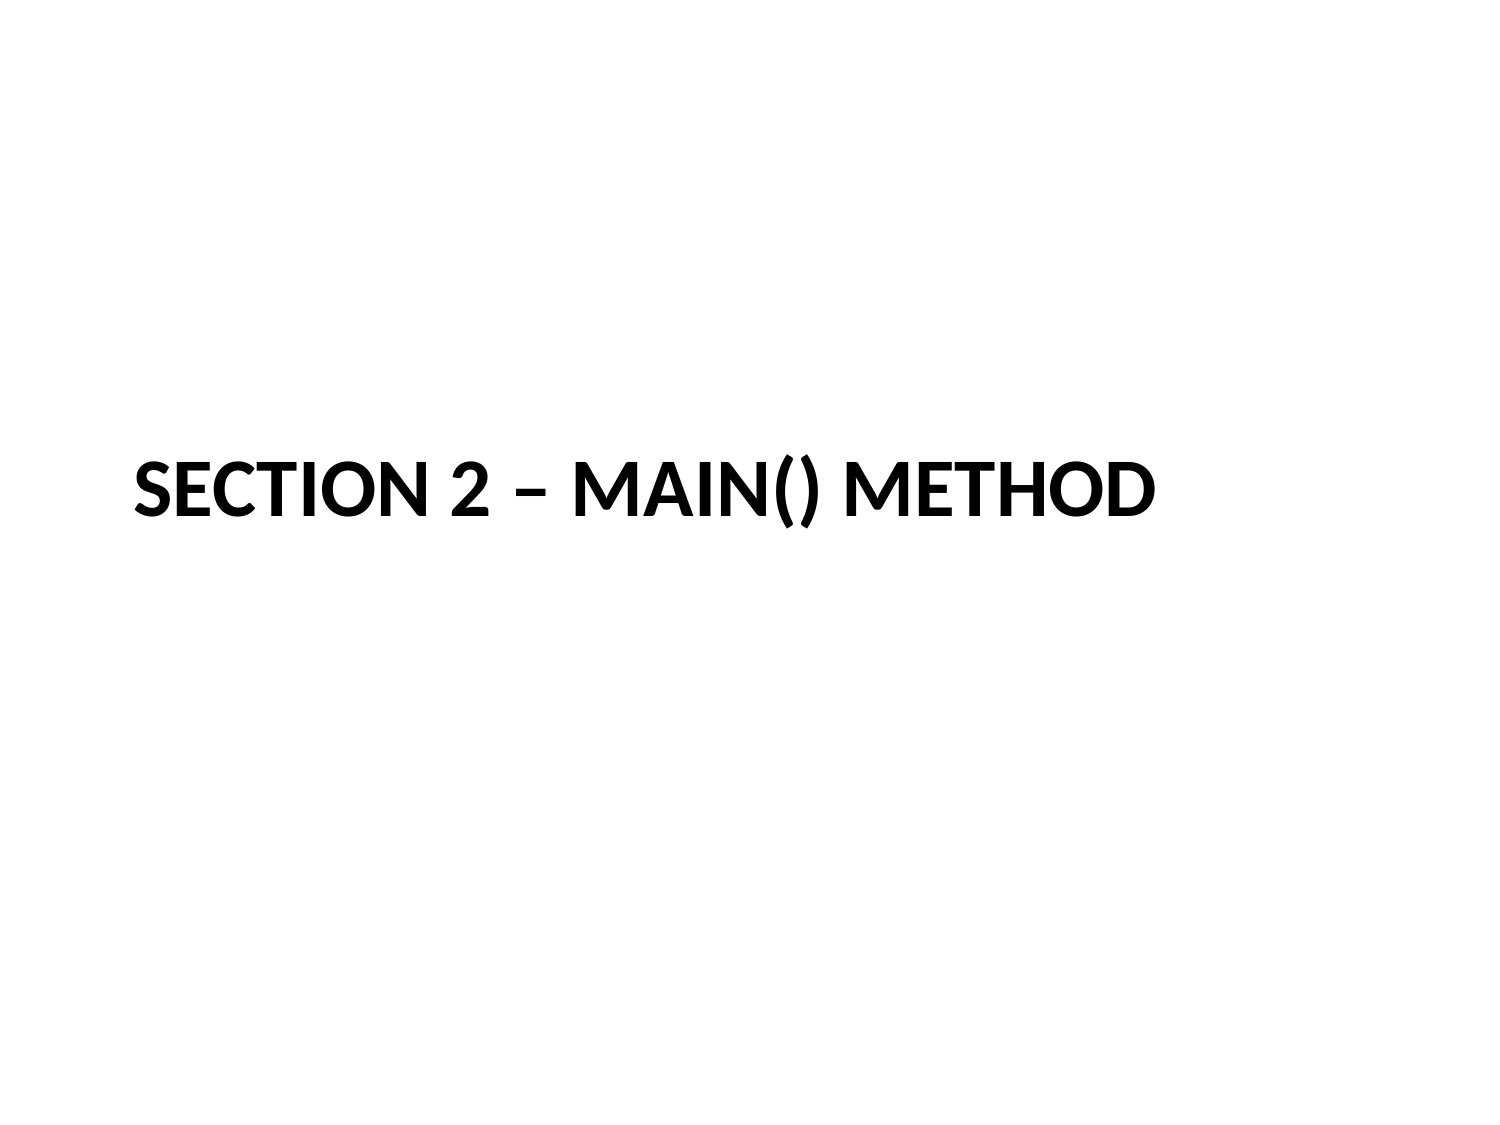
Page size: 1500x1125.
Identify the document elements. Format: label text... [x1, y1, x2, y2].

title Section 2 – main() Method [118, 425, 1394, 650]
